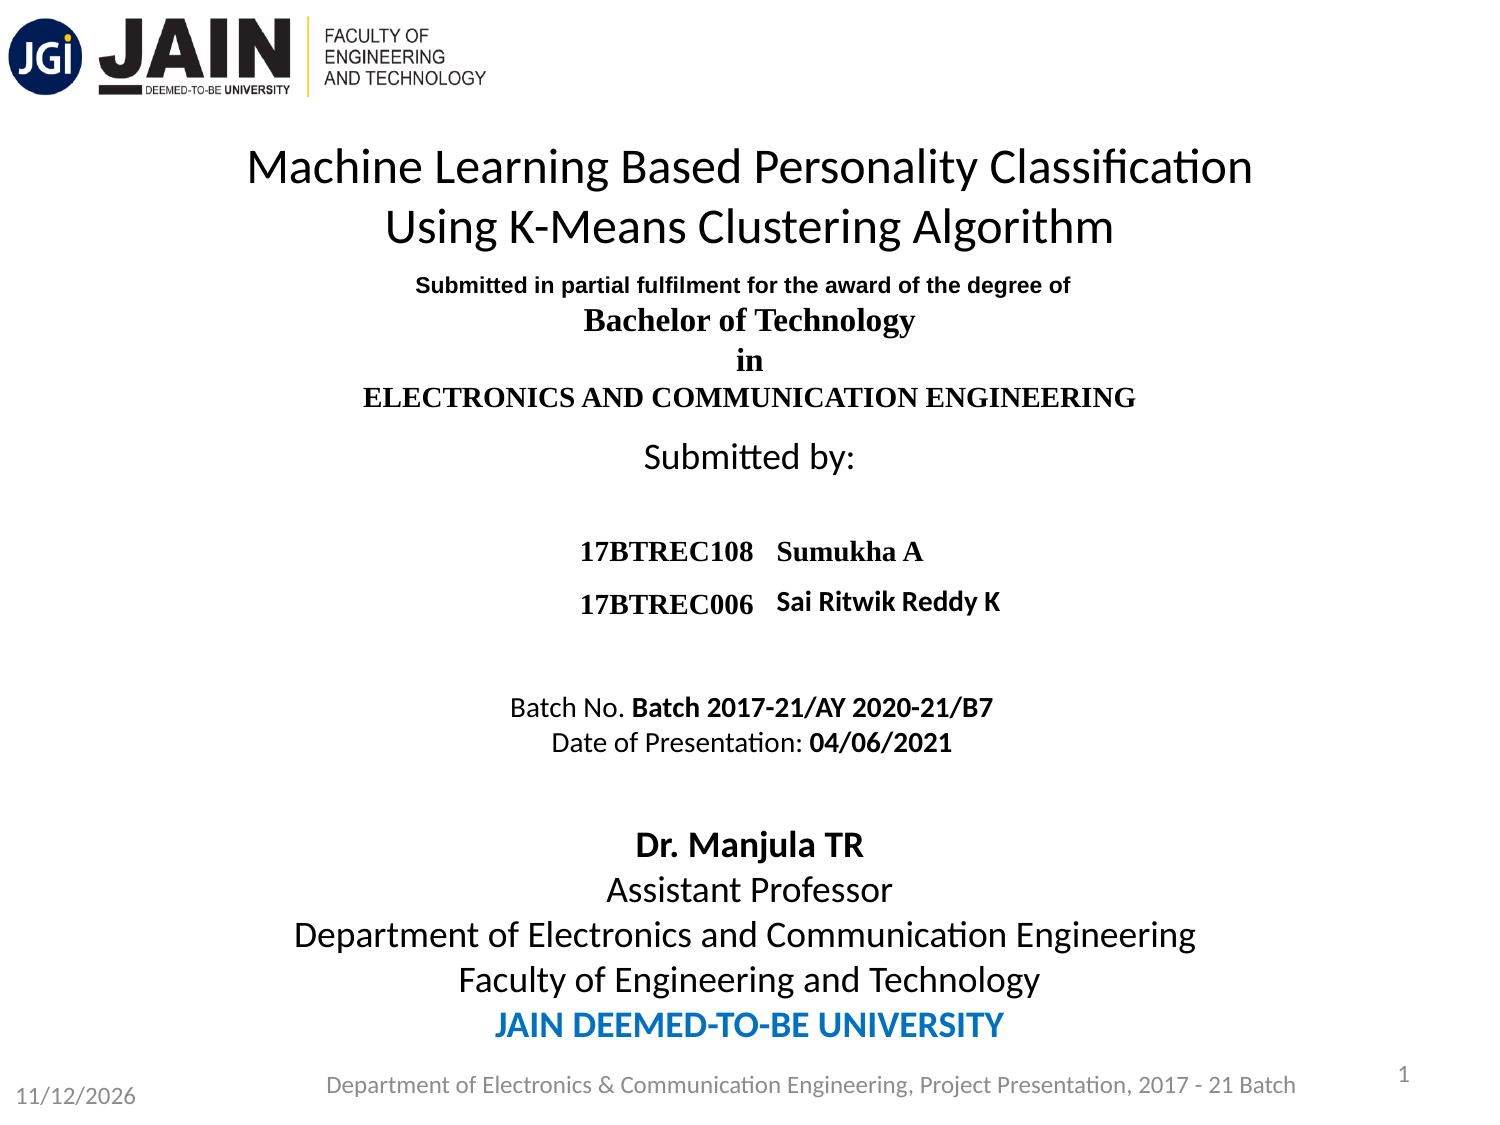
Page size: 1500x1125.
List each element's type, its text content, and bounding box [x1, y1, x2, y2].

slide_number 04-Jun-21 [0, 1065, 275, 1125]
table_header 17BTREC108 [569, 518, 766, 570]
table_header Sumukha A [766, 519, 1293, 567]
text_box Dr. Manjula TR Assistant Professor Department of Electronics and Communication Engineering Faculty of Engineering and Technology JAIN DEEMED-TO-BE UNIVERSITY [0, 812, 1500, 1053]
text_box Machine Learning Based Personality Classification Using K-Means Clustering Algorithm [206, 126, 1294, 261]
slide_number 1 [1350, 1053, 1425, 1103]
footer Department of Electronics & Communication Engineering, Project Presentation, 2017 - 21 Batch [275, 1053, 1350, 1125]
text_box Submitted in partial fulfilment for the award of the degree of Bachelor of Technology in ELECTRONICS AND COMMUNICATION ENGINEERING [0, 263, 1500, 421]
picture [0, 0, 496, 115]
table_cell 17BTREC006 [570, 570, 765, 622]
table_cell Sai Ritwik Reddy K [766, 573, 1293, 622]
text_box Batch No. Batch 2017-21/AY 2020-21/B7 Date of Presentation: 04/06/2021 [2, 681, 1500, 767]
text_box Submitted by: [0, 424, 1500, 485]
